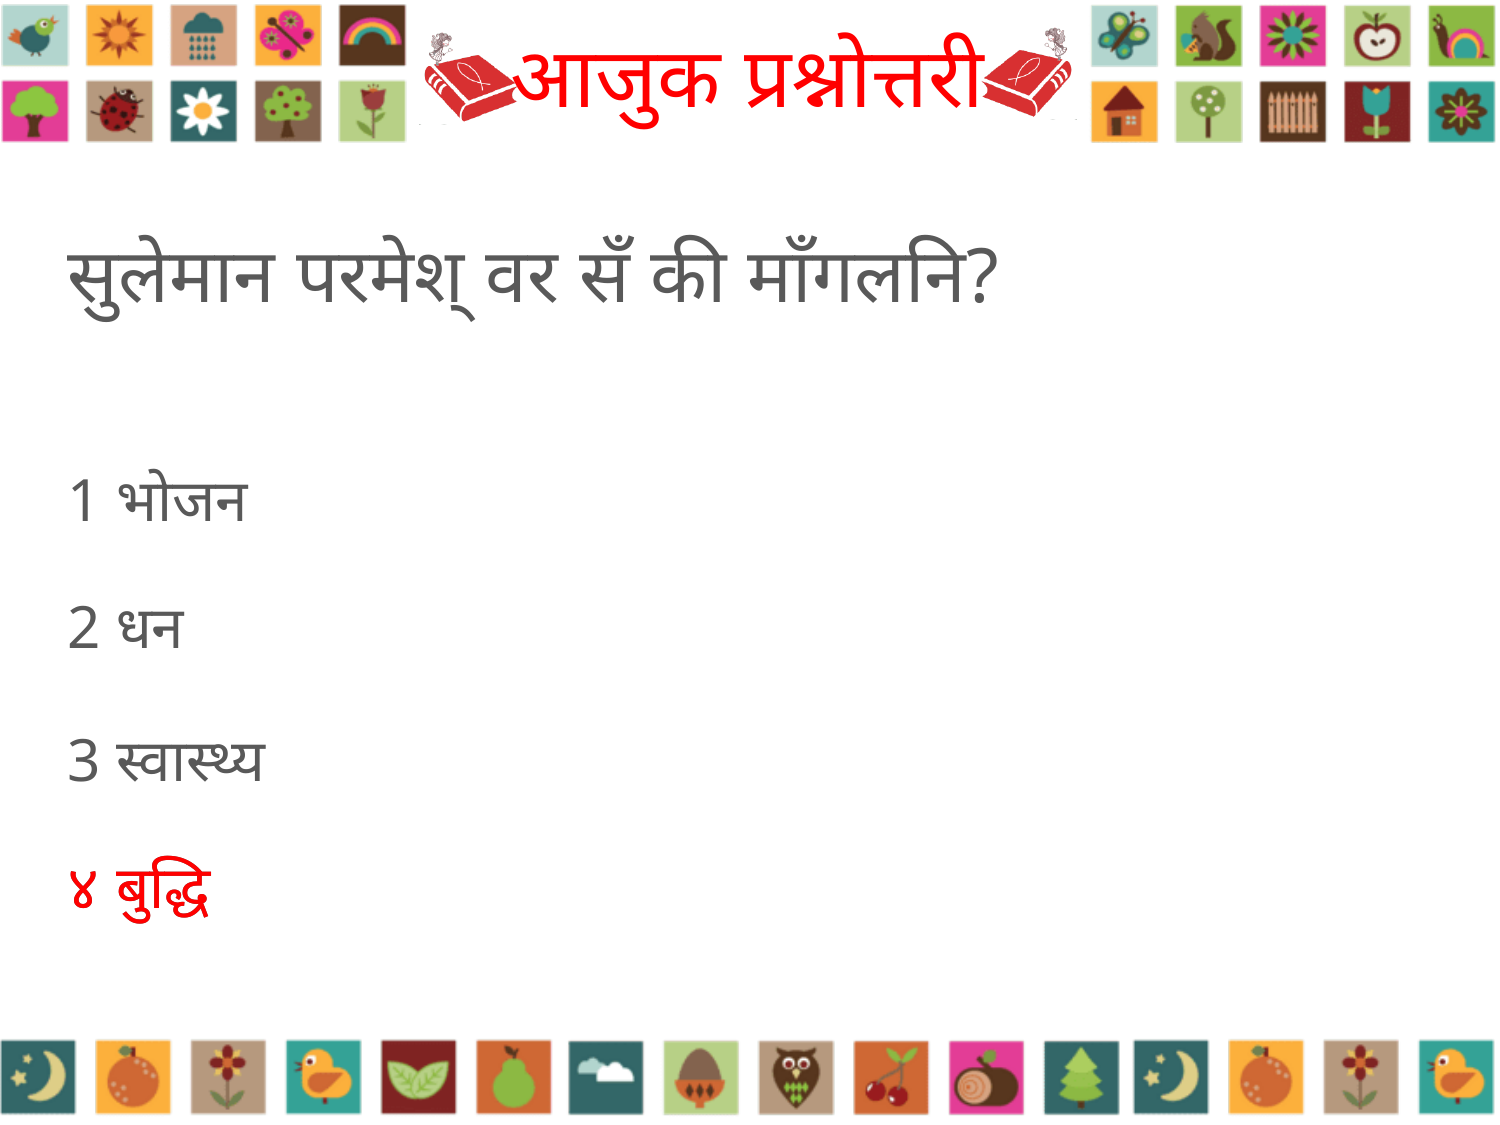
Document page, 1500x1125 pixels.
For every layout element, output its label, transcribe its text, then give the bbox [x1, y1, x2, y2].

text_box 3 स्वास्थ्य [53, 716, 1483, 801]
text_box सुलेमान परमेश् वर सँ की माँगलनि? [53, 219, 1436, 325]
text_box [0, 1028, 1500, 1118]
text_box 2 धन [53, 582, 1436, 668]
text_box आजुक प्रश्नोत्तरी [547, 16, 1078, 131]
text_box 1 भोजन [53, 456, 1436, 541]
picture [0, 3, 550, 150]
text_box ४ बुद्धि [53, 842, 1483, 928]
picture [950, 3, 1500, 150]
